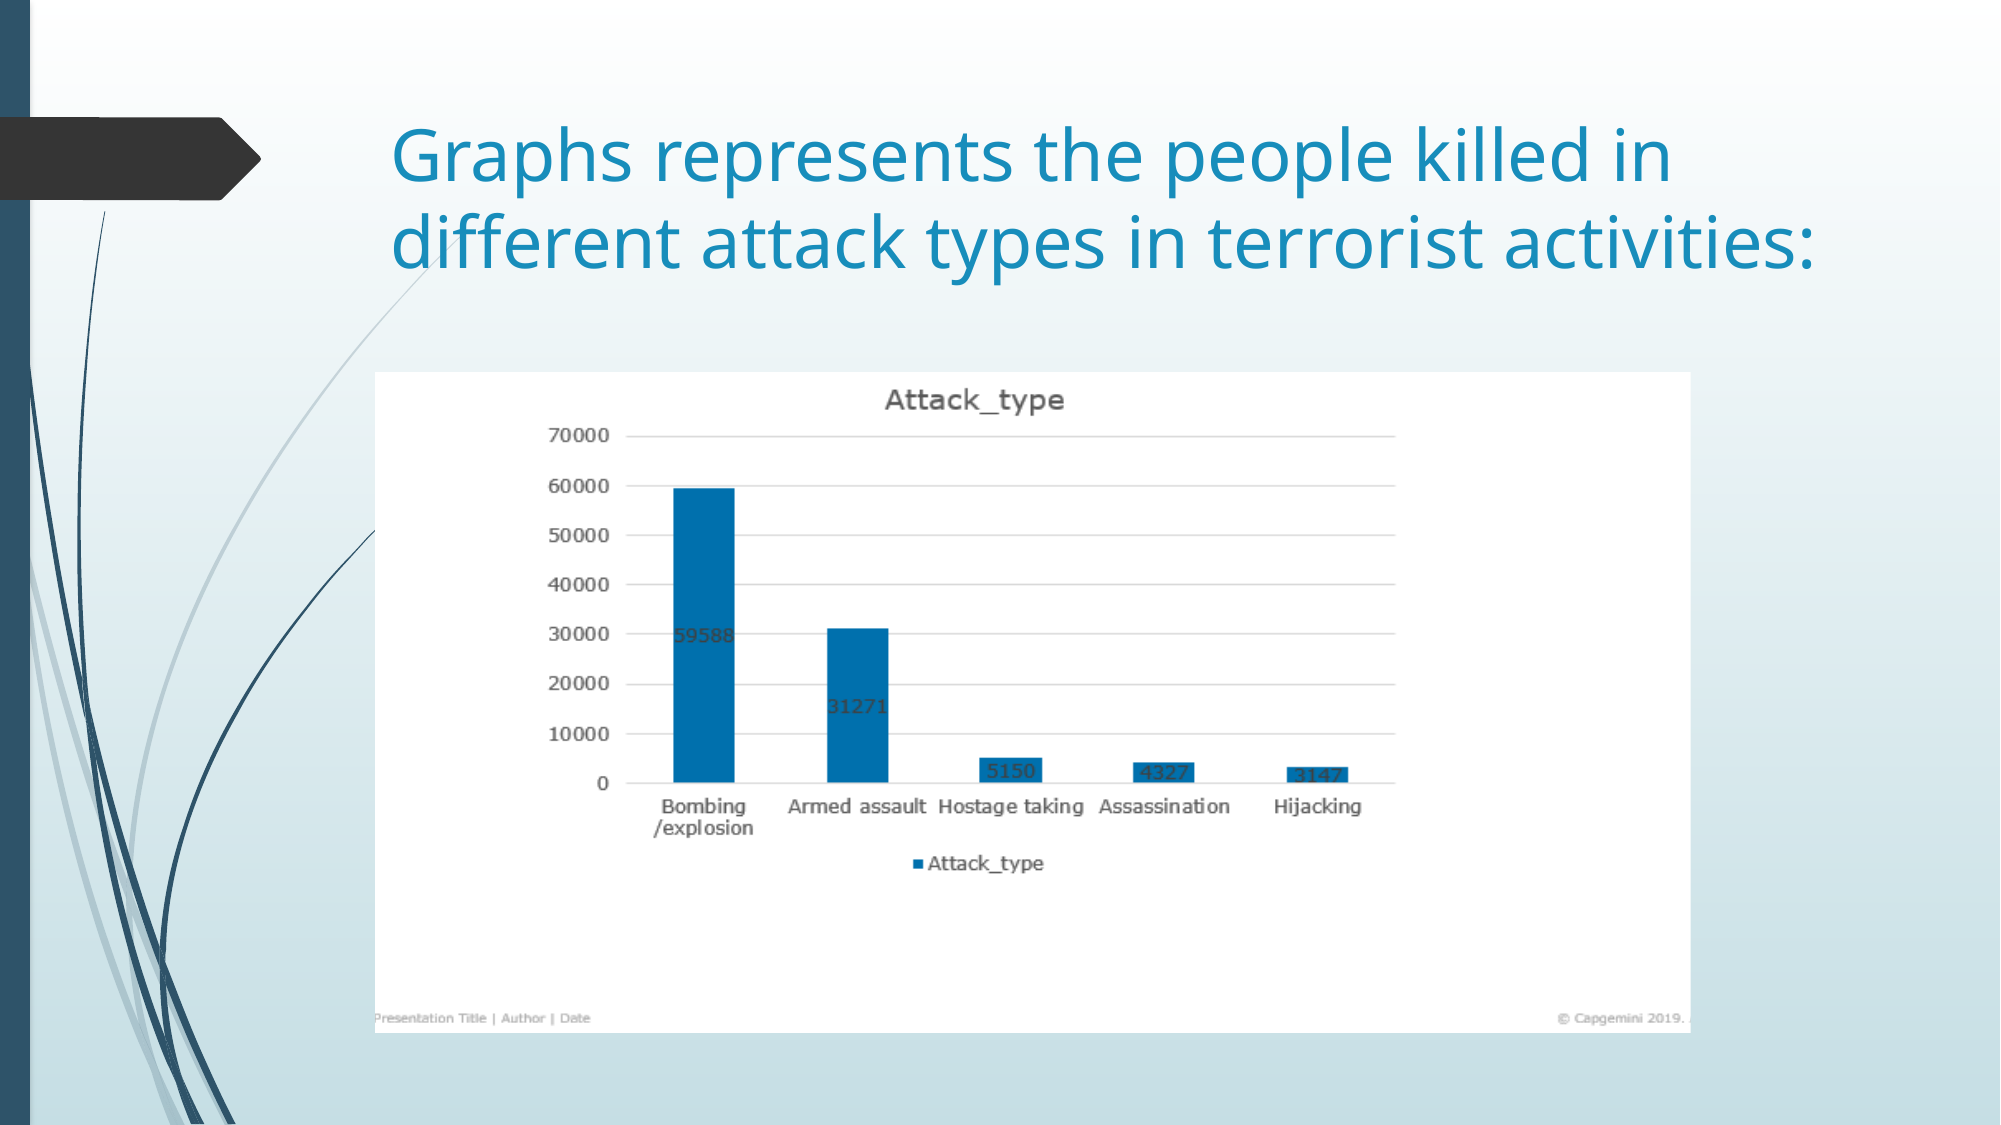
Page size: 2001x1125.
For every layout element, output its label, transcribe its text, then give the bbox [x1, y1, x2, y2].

title Graphs represents the people killed in different attack types in terrorist activities: [375, 102, 1888, 313]
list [374, 372, 1691, 1034]
